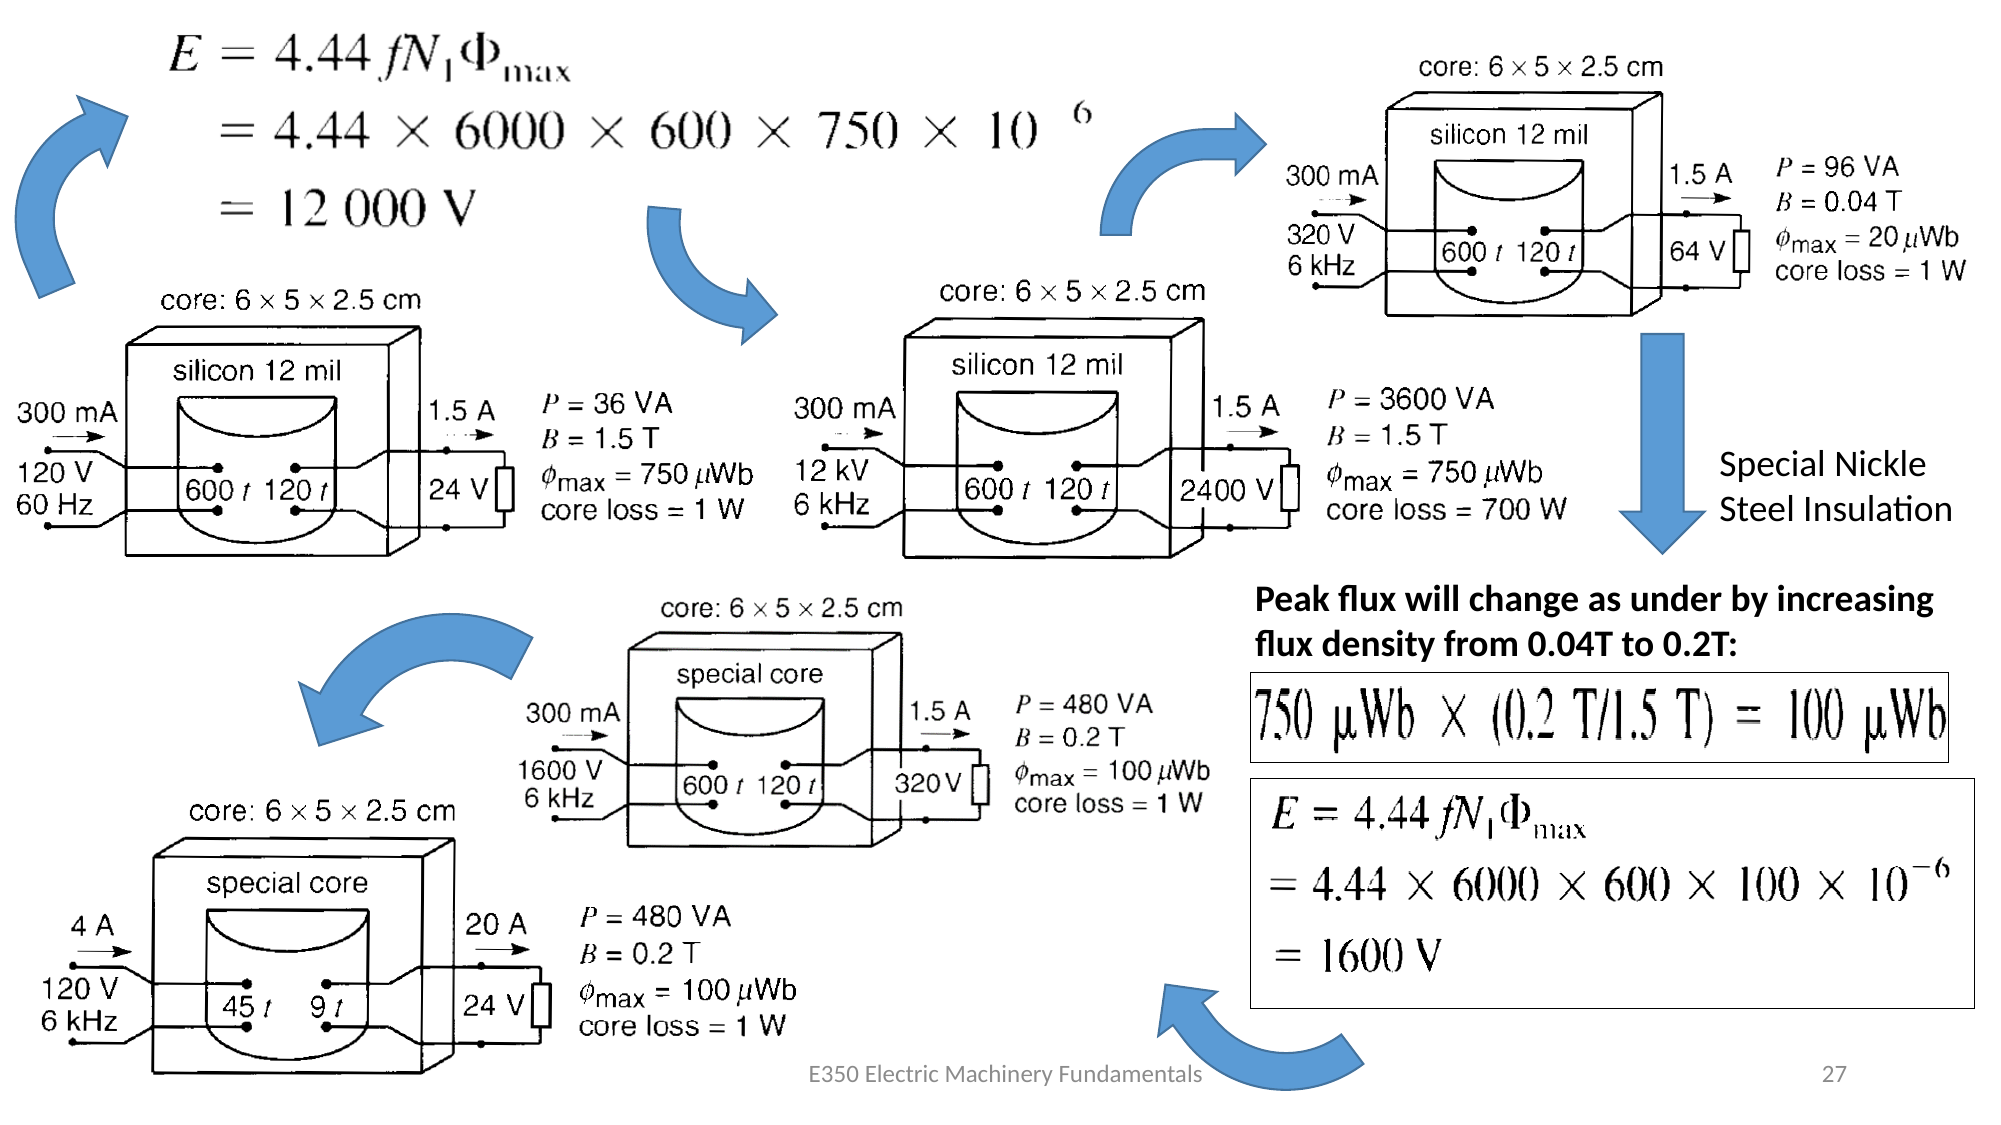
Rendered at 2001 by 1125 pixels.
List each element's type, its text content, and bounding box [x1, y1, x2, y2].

text_box Special Nickle Steel Insulation [1704, 431, 2000, 537]
text_box [297, 612, 496, 747]
slide_number 27 [1412, 1042, 1863, 1103]
text_box [761, 294, 779, 330]
text_box Peak flux will change as under by increasing flux density from 0.04T to 0.2T: [1240, 566, 1959, 672]
text_box [1156, 983, 1245, 1042]
text_box [1327, 1033, 1365, 1080]
text_box [1617, 347, 1704, 556]
text_box [14, 94, 129, 260]
picture [1250, 778, 1975, 1009]
text_box [1238, 114, 1265, 174]
footer EE350 Electric Machinery Fundamentals [662, 1042, 1338, 1103]
picture [0, 2, 2000, 1101]
picture [1250, 672, 1949, 763]
